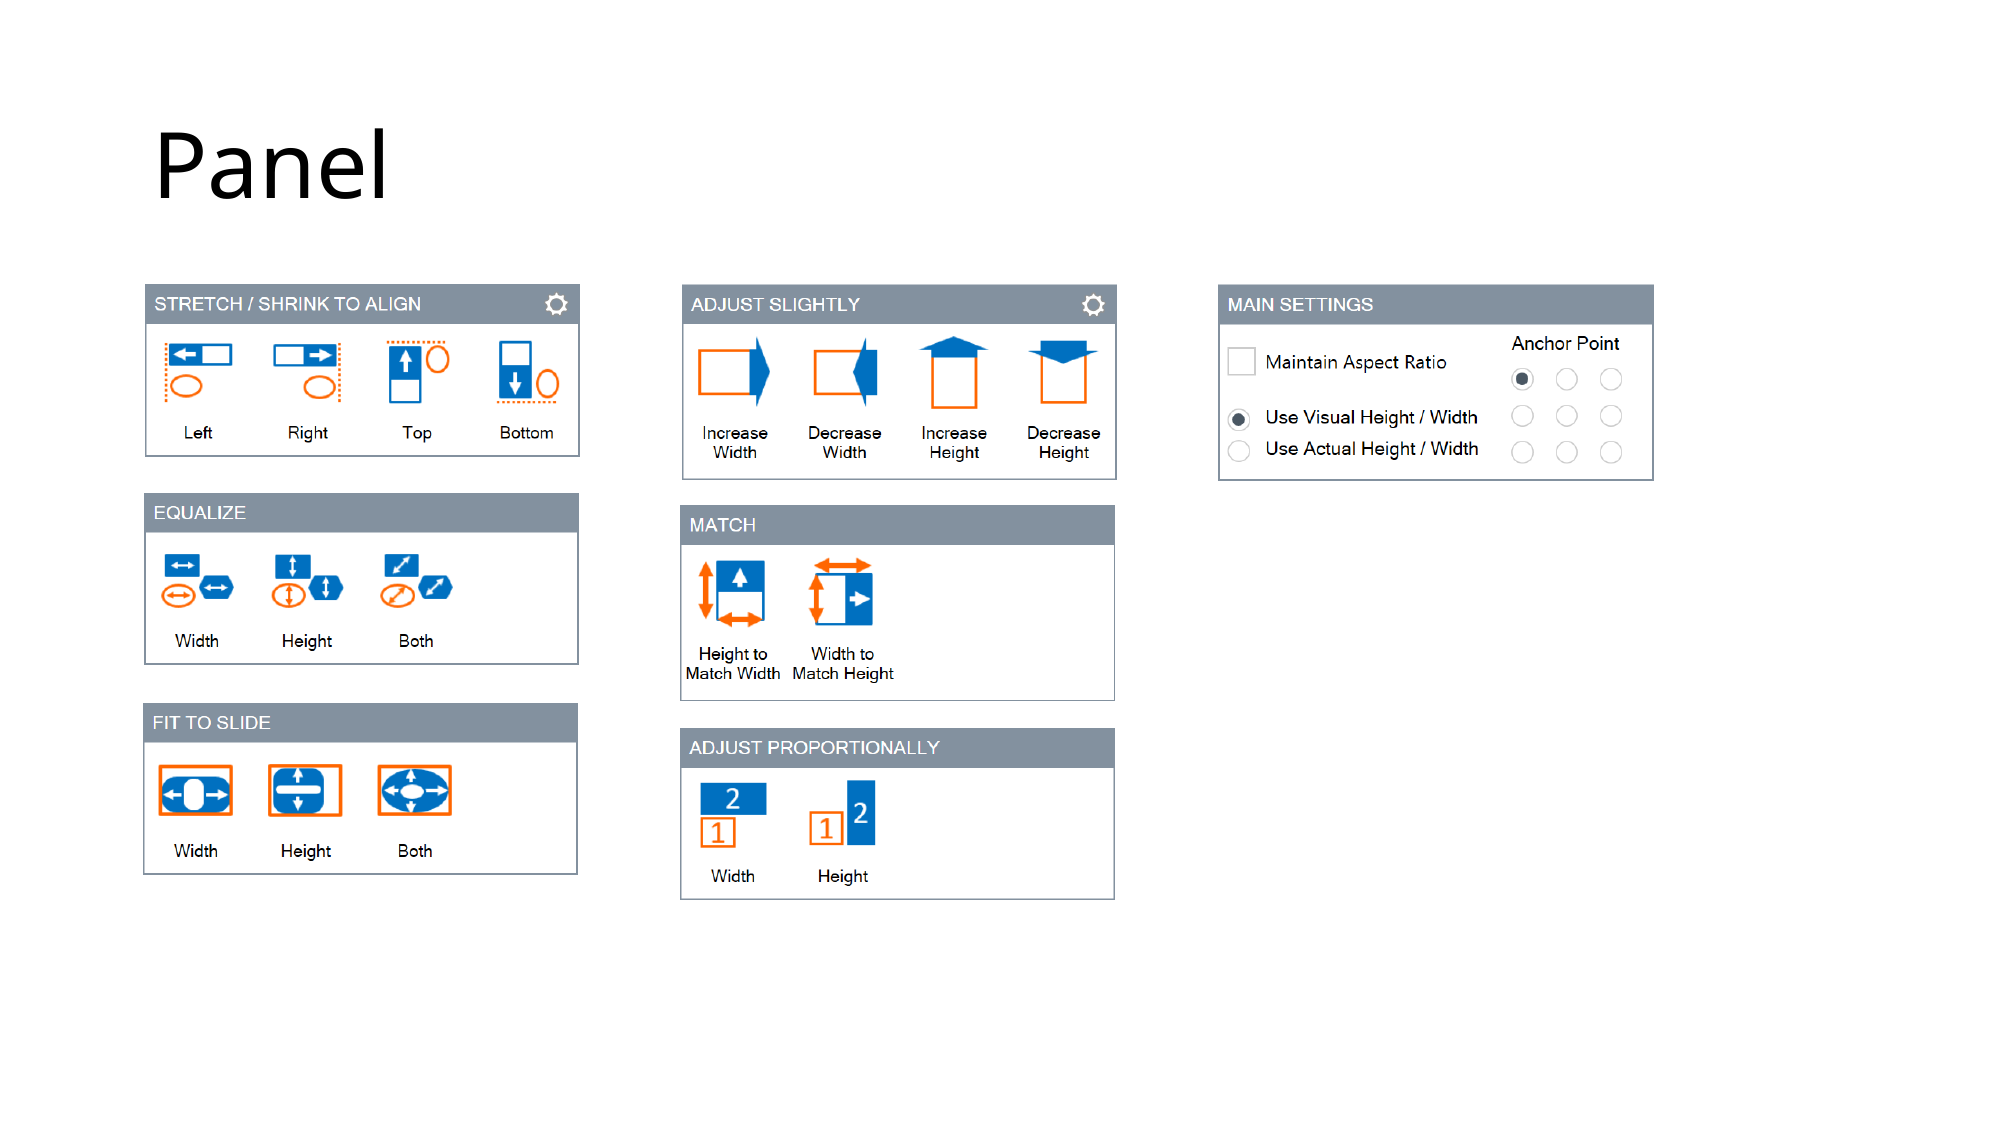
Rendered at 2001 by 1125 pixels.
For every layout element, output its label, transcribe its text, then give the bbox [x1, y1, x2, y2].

picture [139, 277, 585, 461]
picture [137, 696, 583, 880]
picture [676, 277, 1122, 486]
picture [674, 499, 1122, 708]
picture [138, 486, 583, 670]
picture [1213, 277, 1658, 486]
picture [674, 721, 1121, 906]
title Panel [137, 59, 1863, 278]
